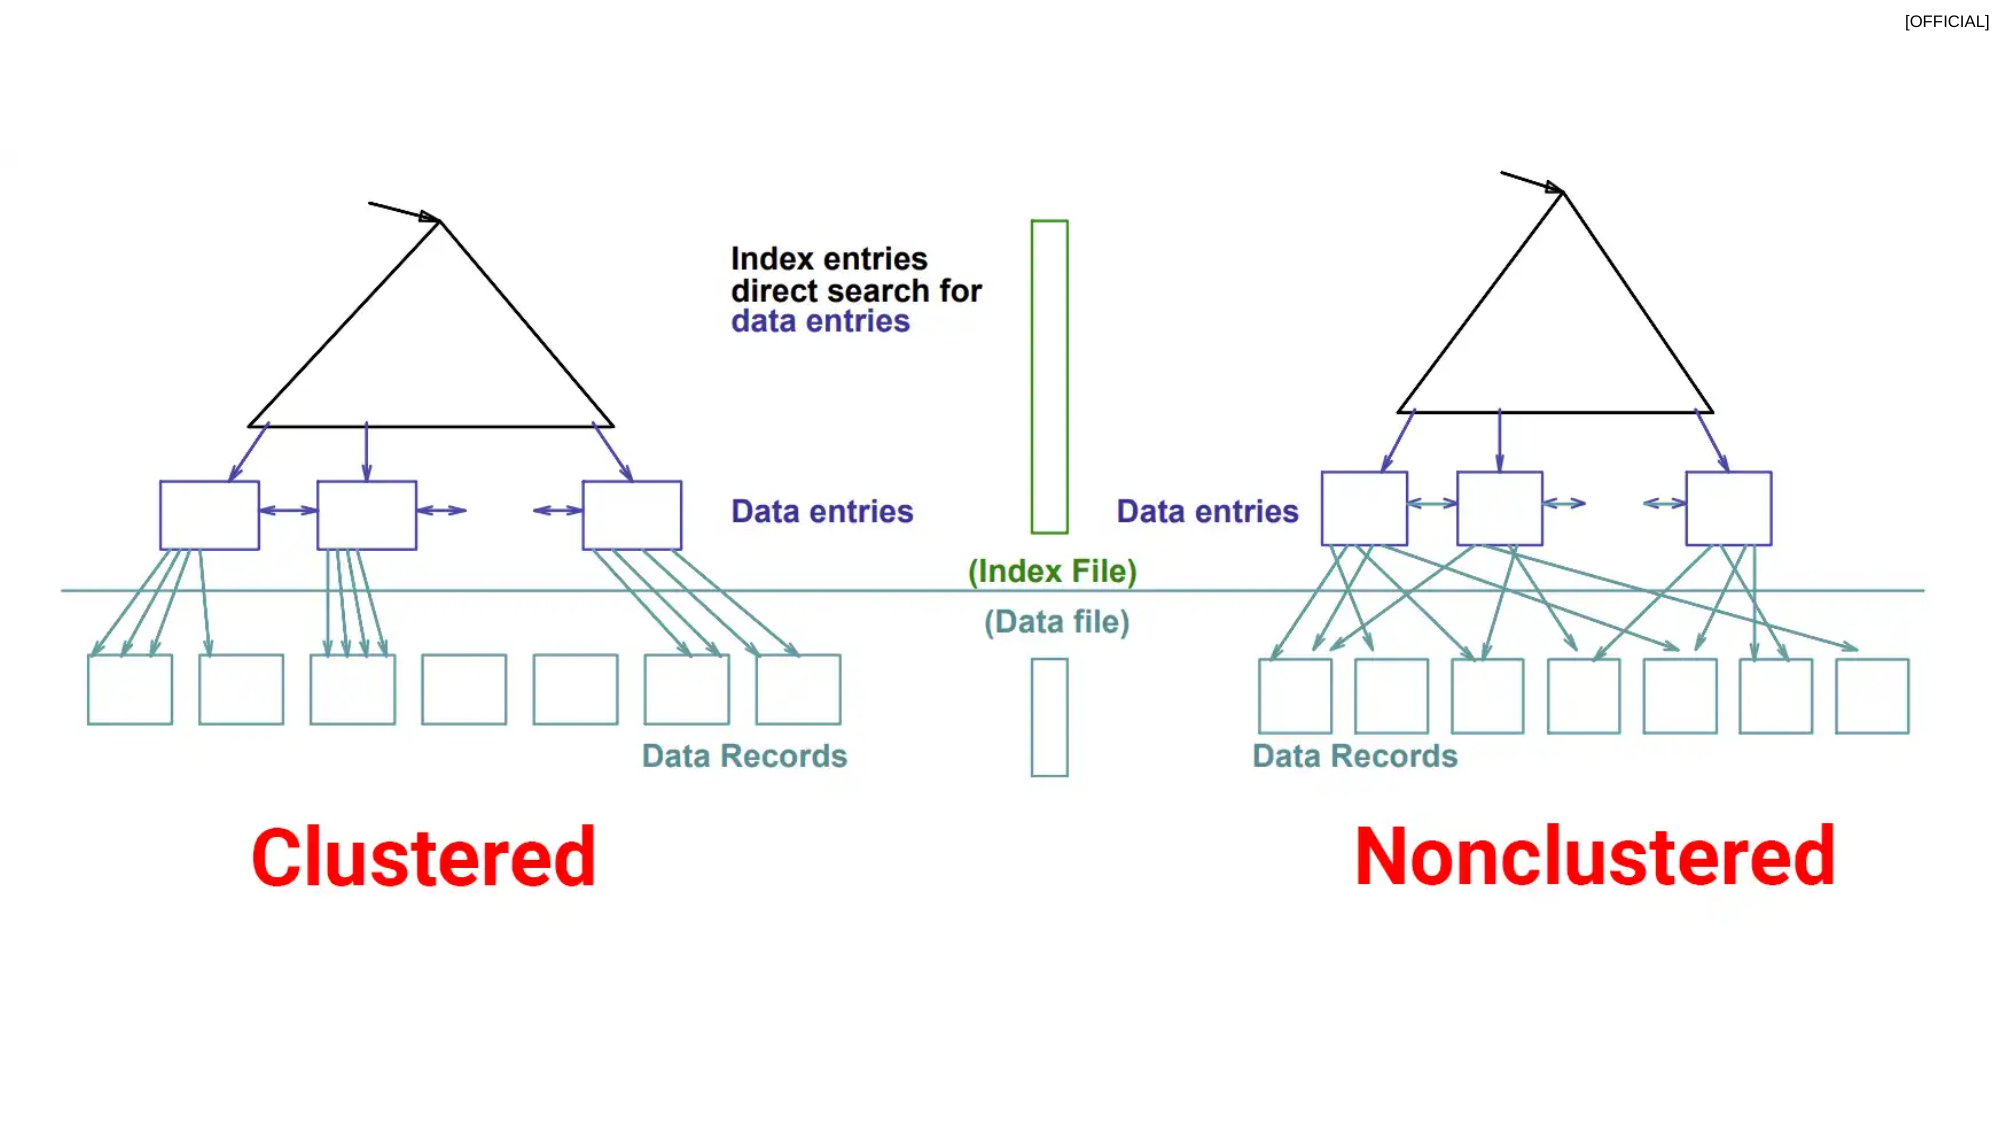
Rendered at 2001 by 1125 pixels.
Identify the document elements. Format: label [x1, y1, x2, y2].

picture [0, 149, 2000, 976]
